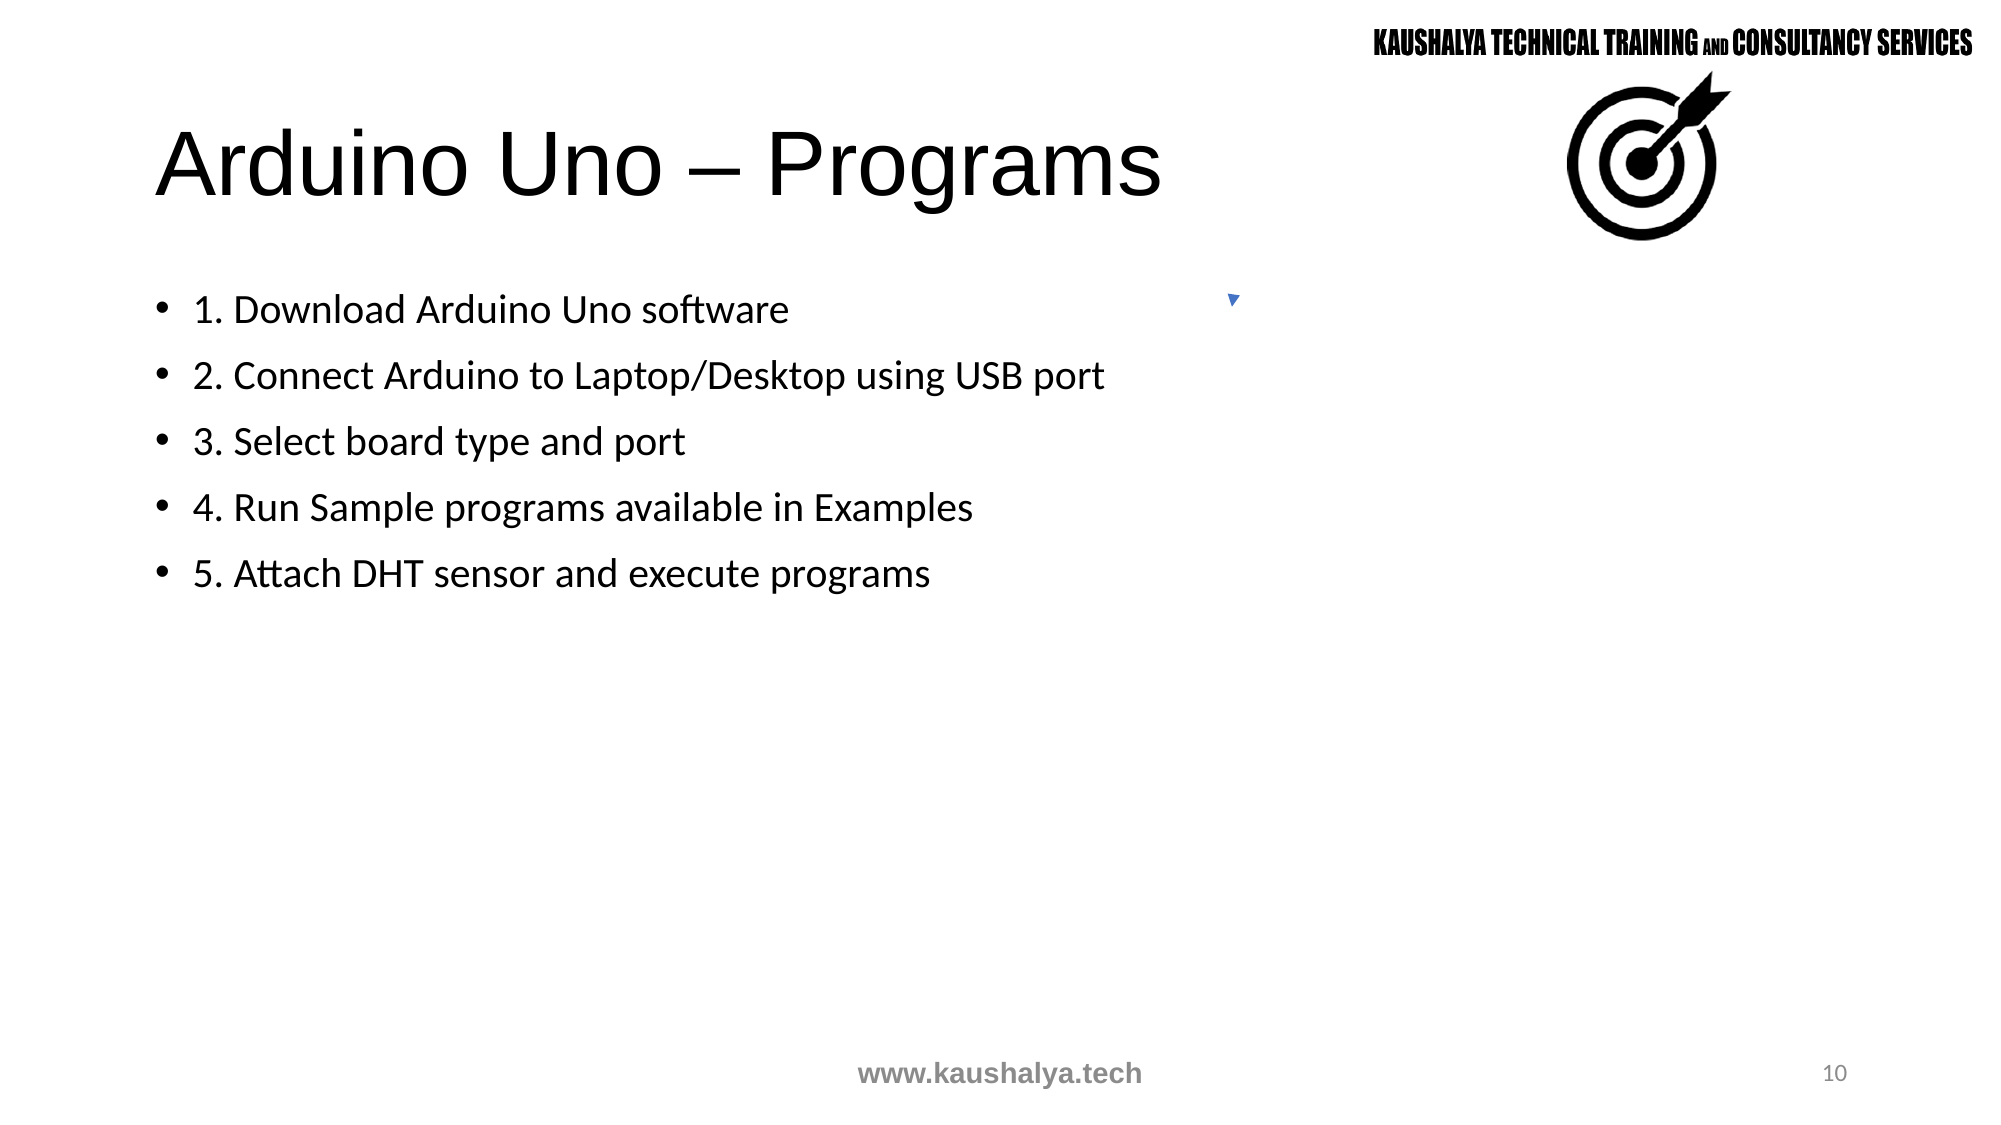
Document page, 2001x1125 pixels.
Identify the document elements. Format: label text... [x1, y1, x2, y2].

picture [1343, 3, 1999, 250]
slide_number 10 [1413, 1041, 1863, 1103]
title Arduino Uno – Programs [140, 53, 1863, 278]
footer www.kaushalya.tech [663, 1041, 1338, 1103]
list 1. Download Arduino Uno software 2. Connect Arduino to Laptop/Desktop using USB port 3. Select board type and port 4. Run Sample programs available in Examples 5. Attach DHT sensor and execute programs [140, 280, 1863, 1014]
